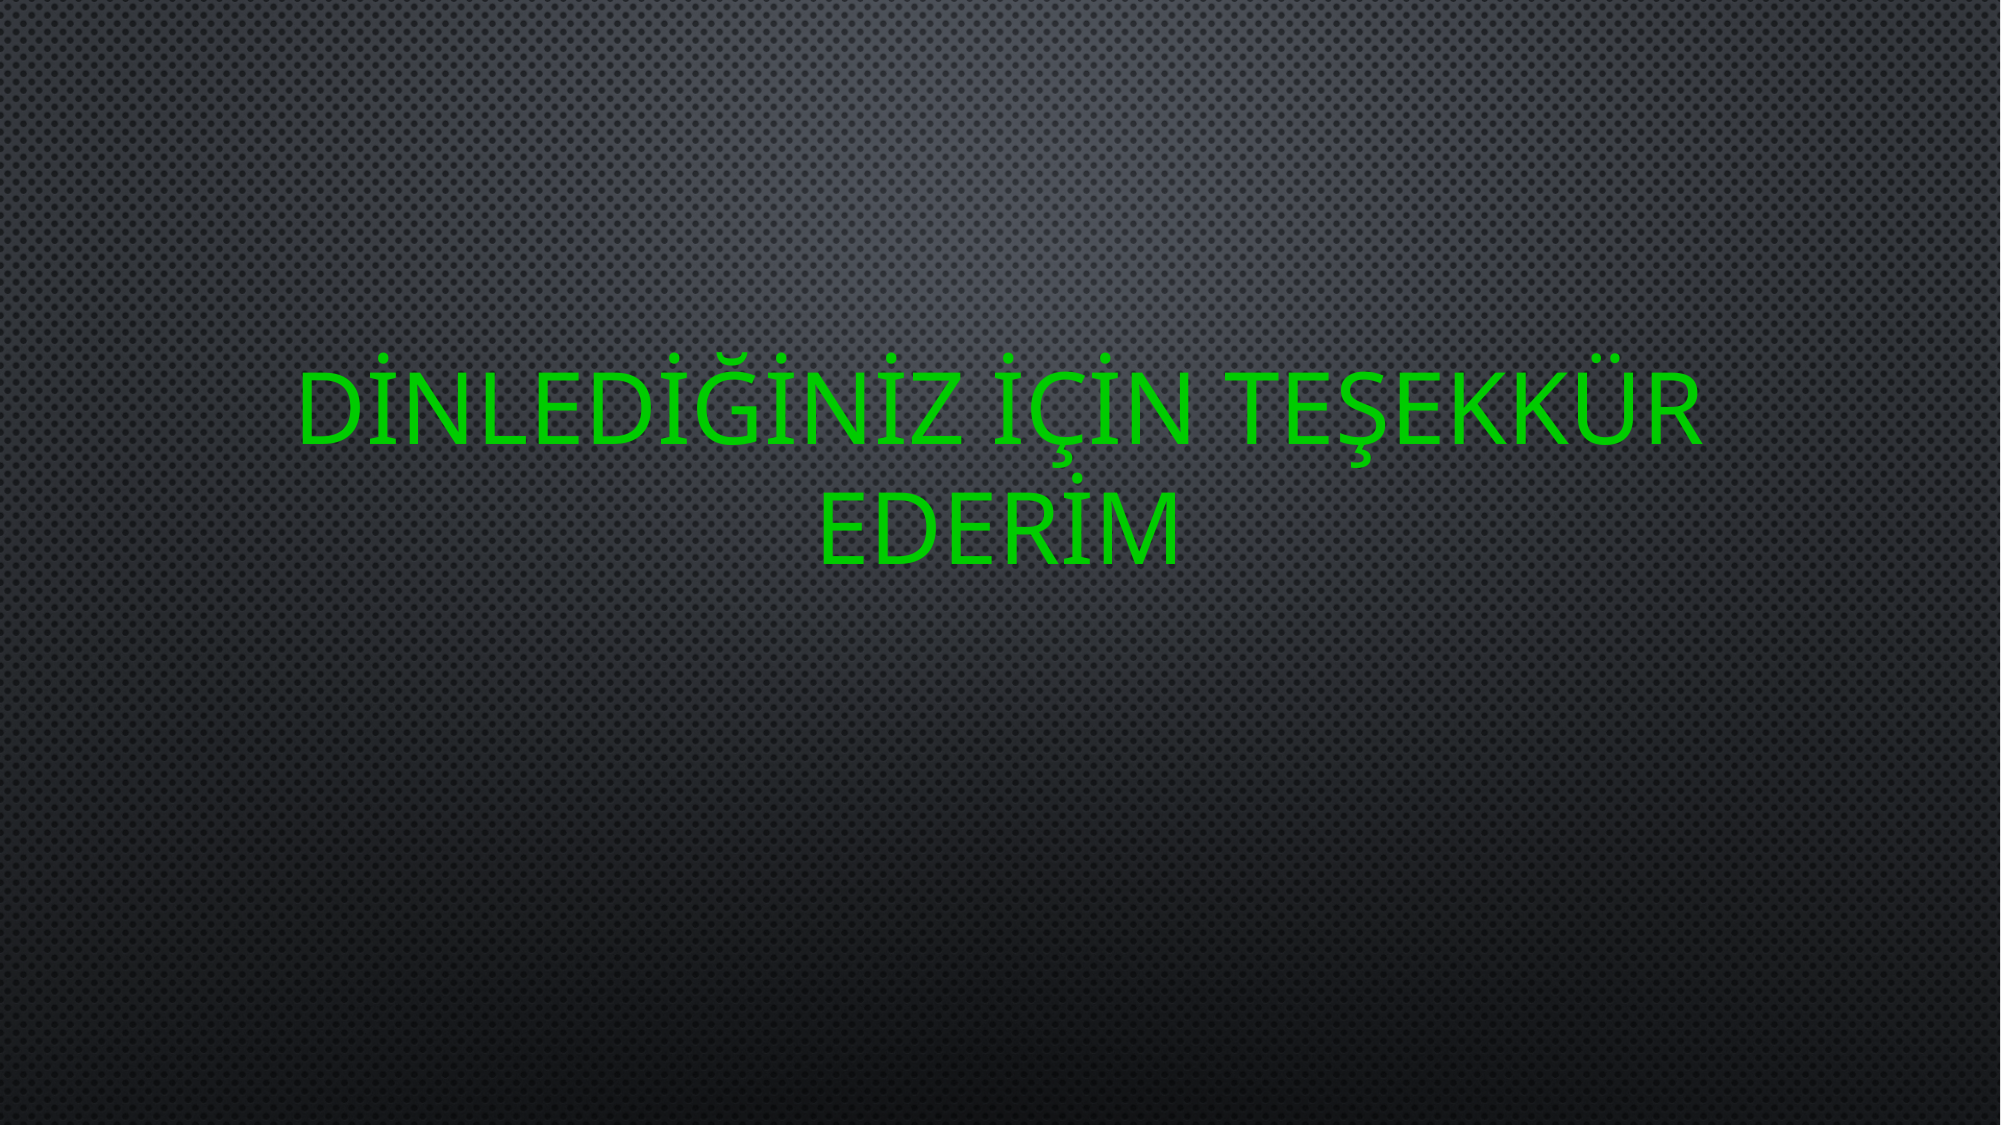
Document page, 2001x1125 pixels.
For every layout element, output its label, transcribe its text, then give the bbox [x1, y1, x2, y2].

title DİNLEDİĞİNİZ İÇİN TEŞEKKÜR EDERİM [187, 308, 1813, 621]
